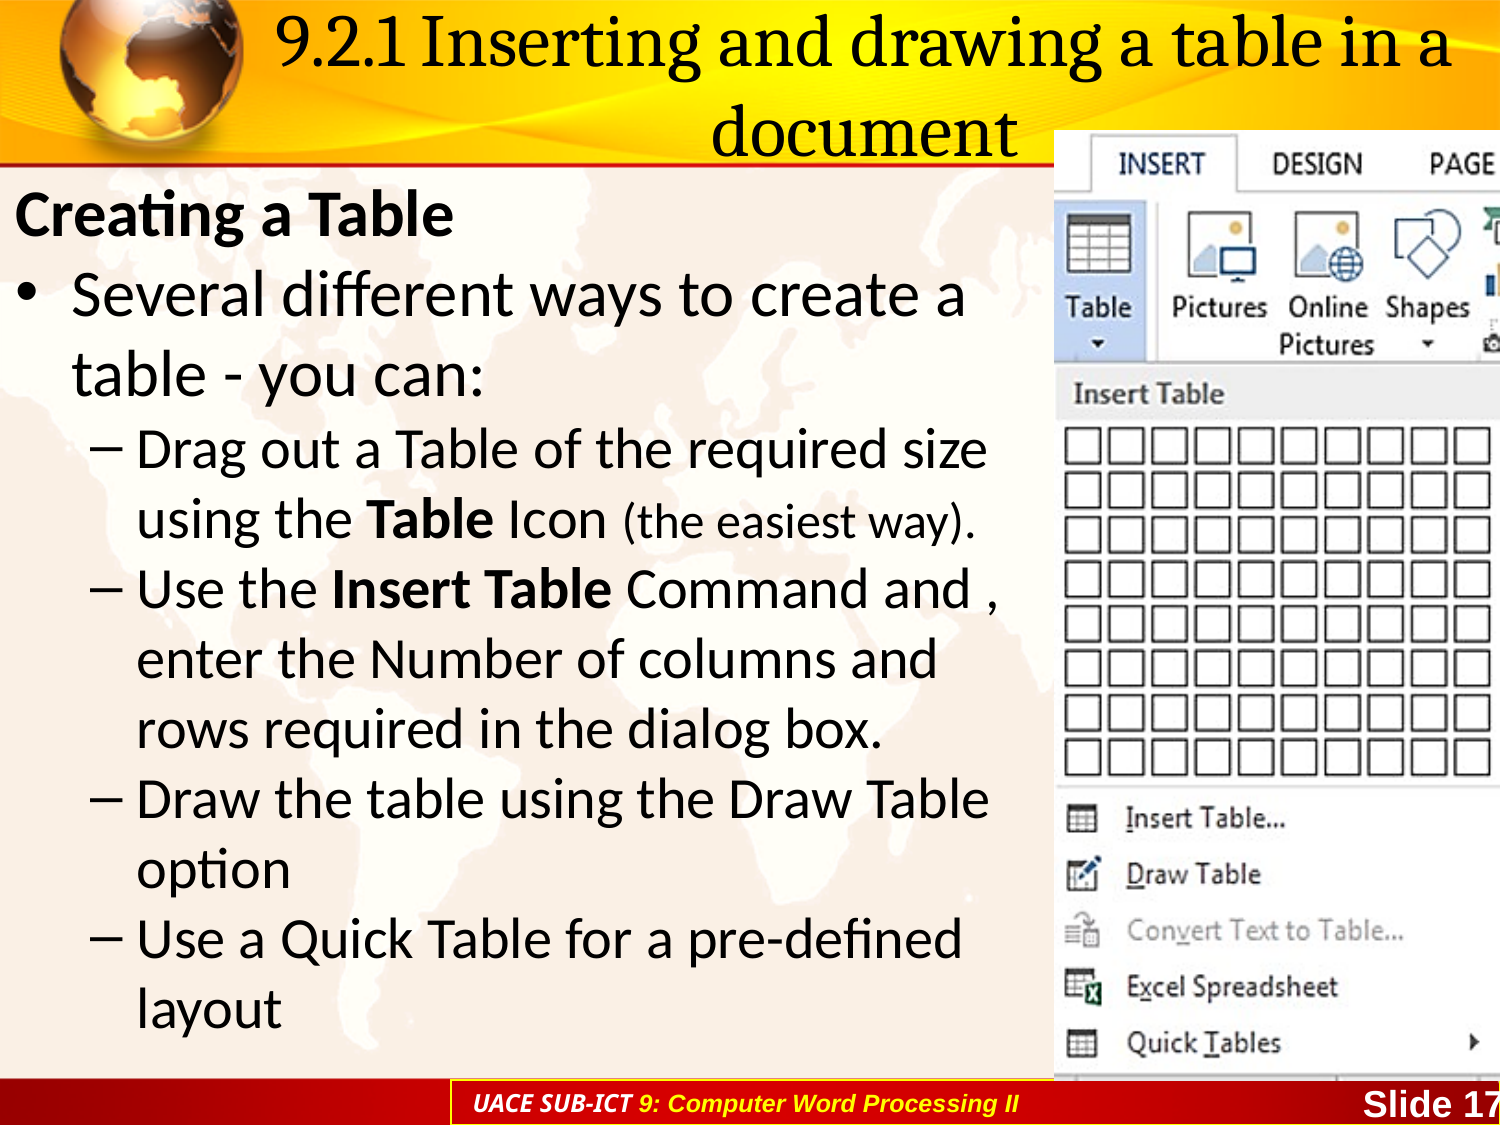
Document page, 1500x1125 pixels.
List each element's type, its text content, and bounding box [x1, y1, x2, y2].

list Creating a Table Several different ways to create a table - you can: Drag out a Table of the required size using the Table Icon (the easiest way). Use the Insert Table Command and , enter the Number of columns and rows required in the dialog box. Draw the table using the Draw Table option Use a Quick Table for a pre-defined layout [0, 162, 1048, 1081]
picture [0, 1081, 450, 1125]
picture [452, 130, 1500, 1124]
picture [0, 0, 229, 162]
title 9.2.1 Inserting and drawing a table in a document [229, 0, 1500, 162]
